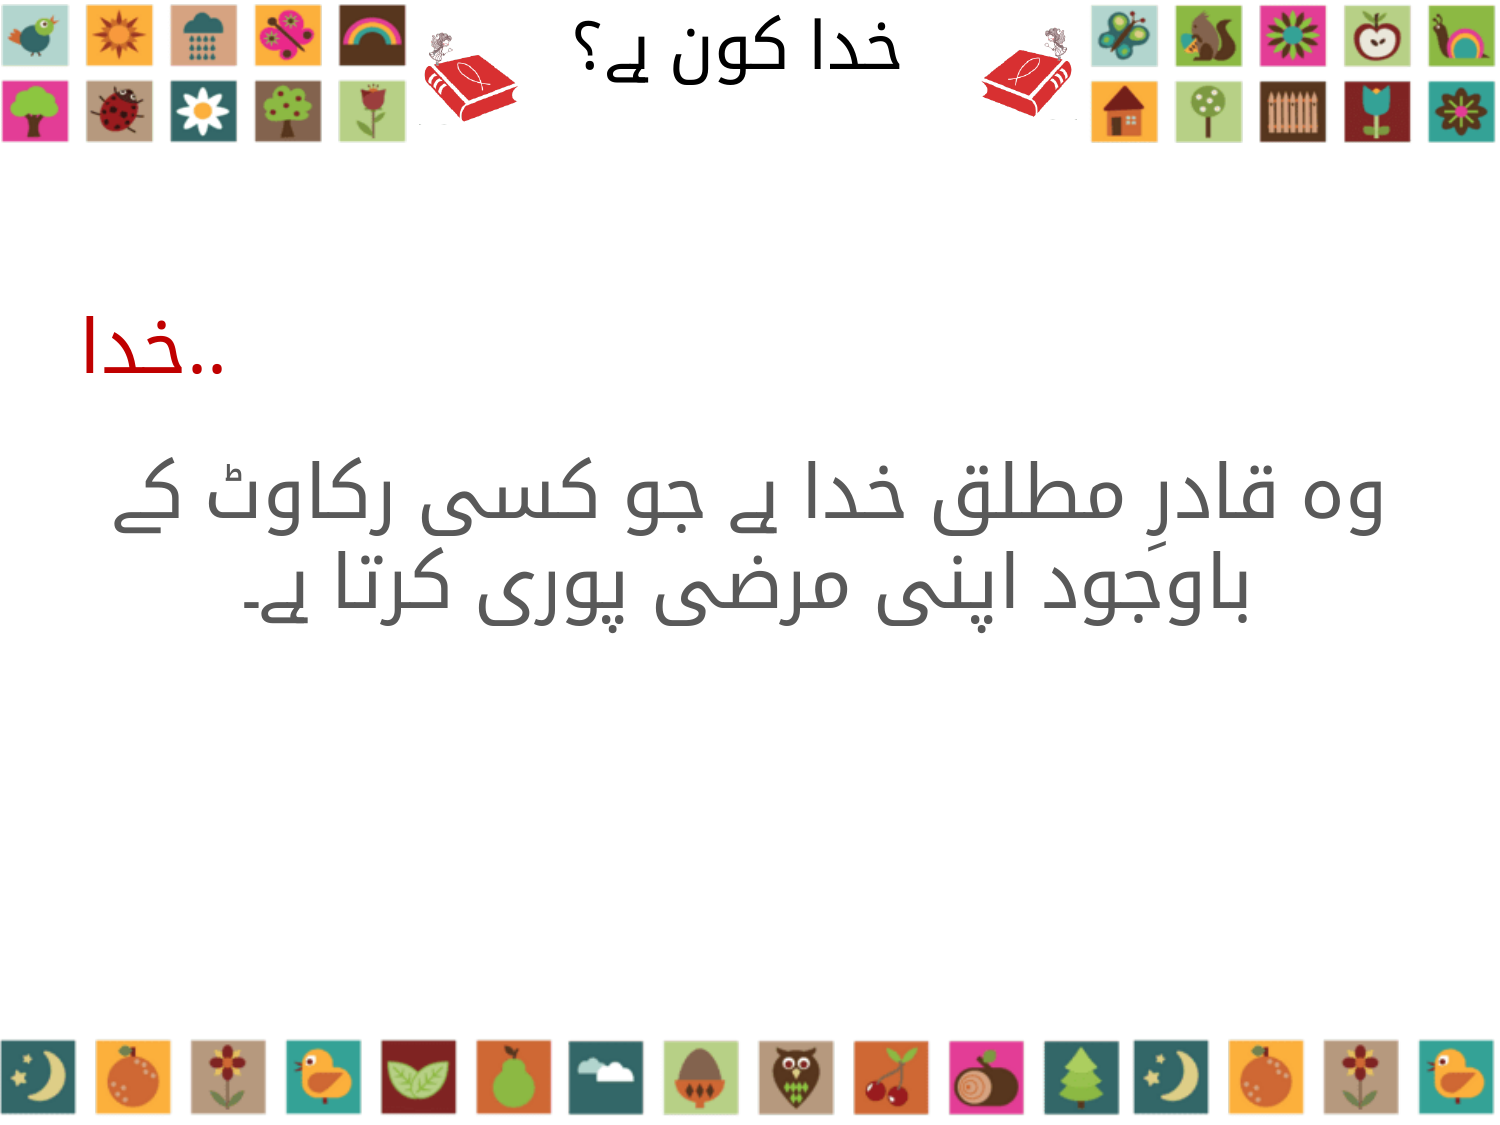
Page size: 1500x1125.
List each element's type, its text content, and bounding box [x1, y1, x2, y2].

picture [950, 3, 1500, 150]
text_box وہ قادرِ مطلق خدا ہے جو کسی رکاوٹ کے باوجود اپنی مرضی پوری کرتا ہے۔ [76, 436, 1424, 632]
picture [0, 3, 550, 150]
text_box خدا.. [64, 290, 1412, 396]
text_box خدا کون ہے؟ [414, 0, 1080, 91]
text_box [0, 1028, 1500, 1118]
